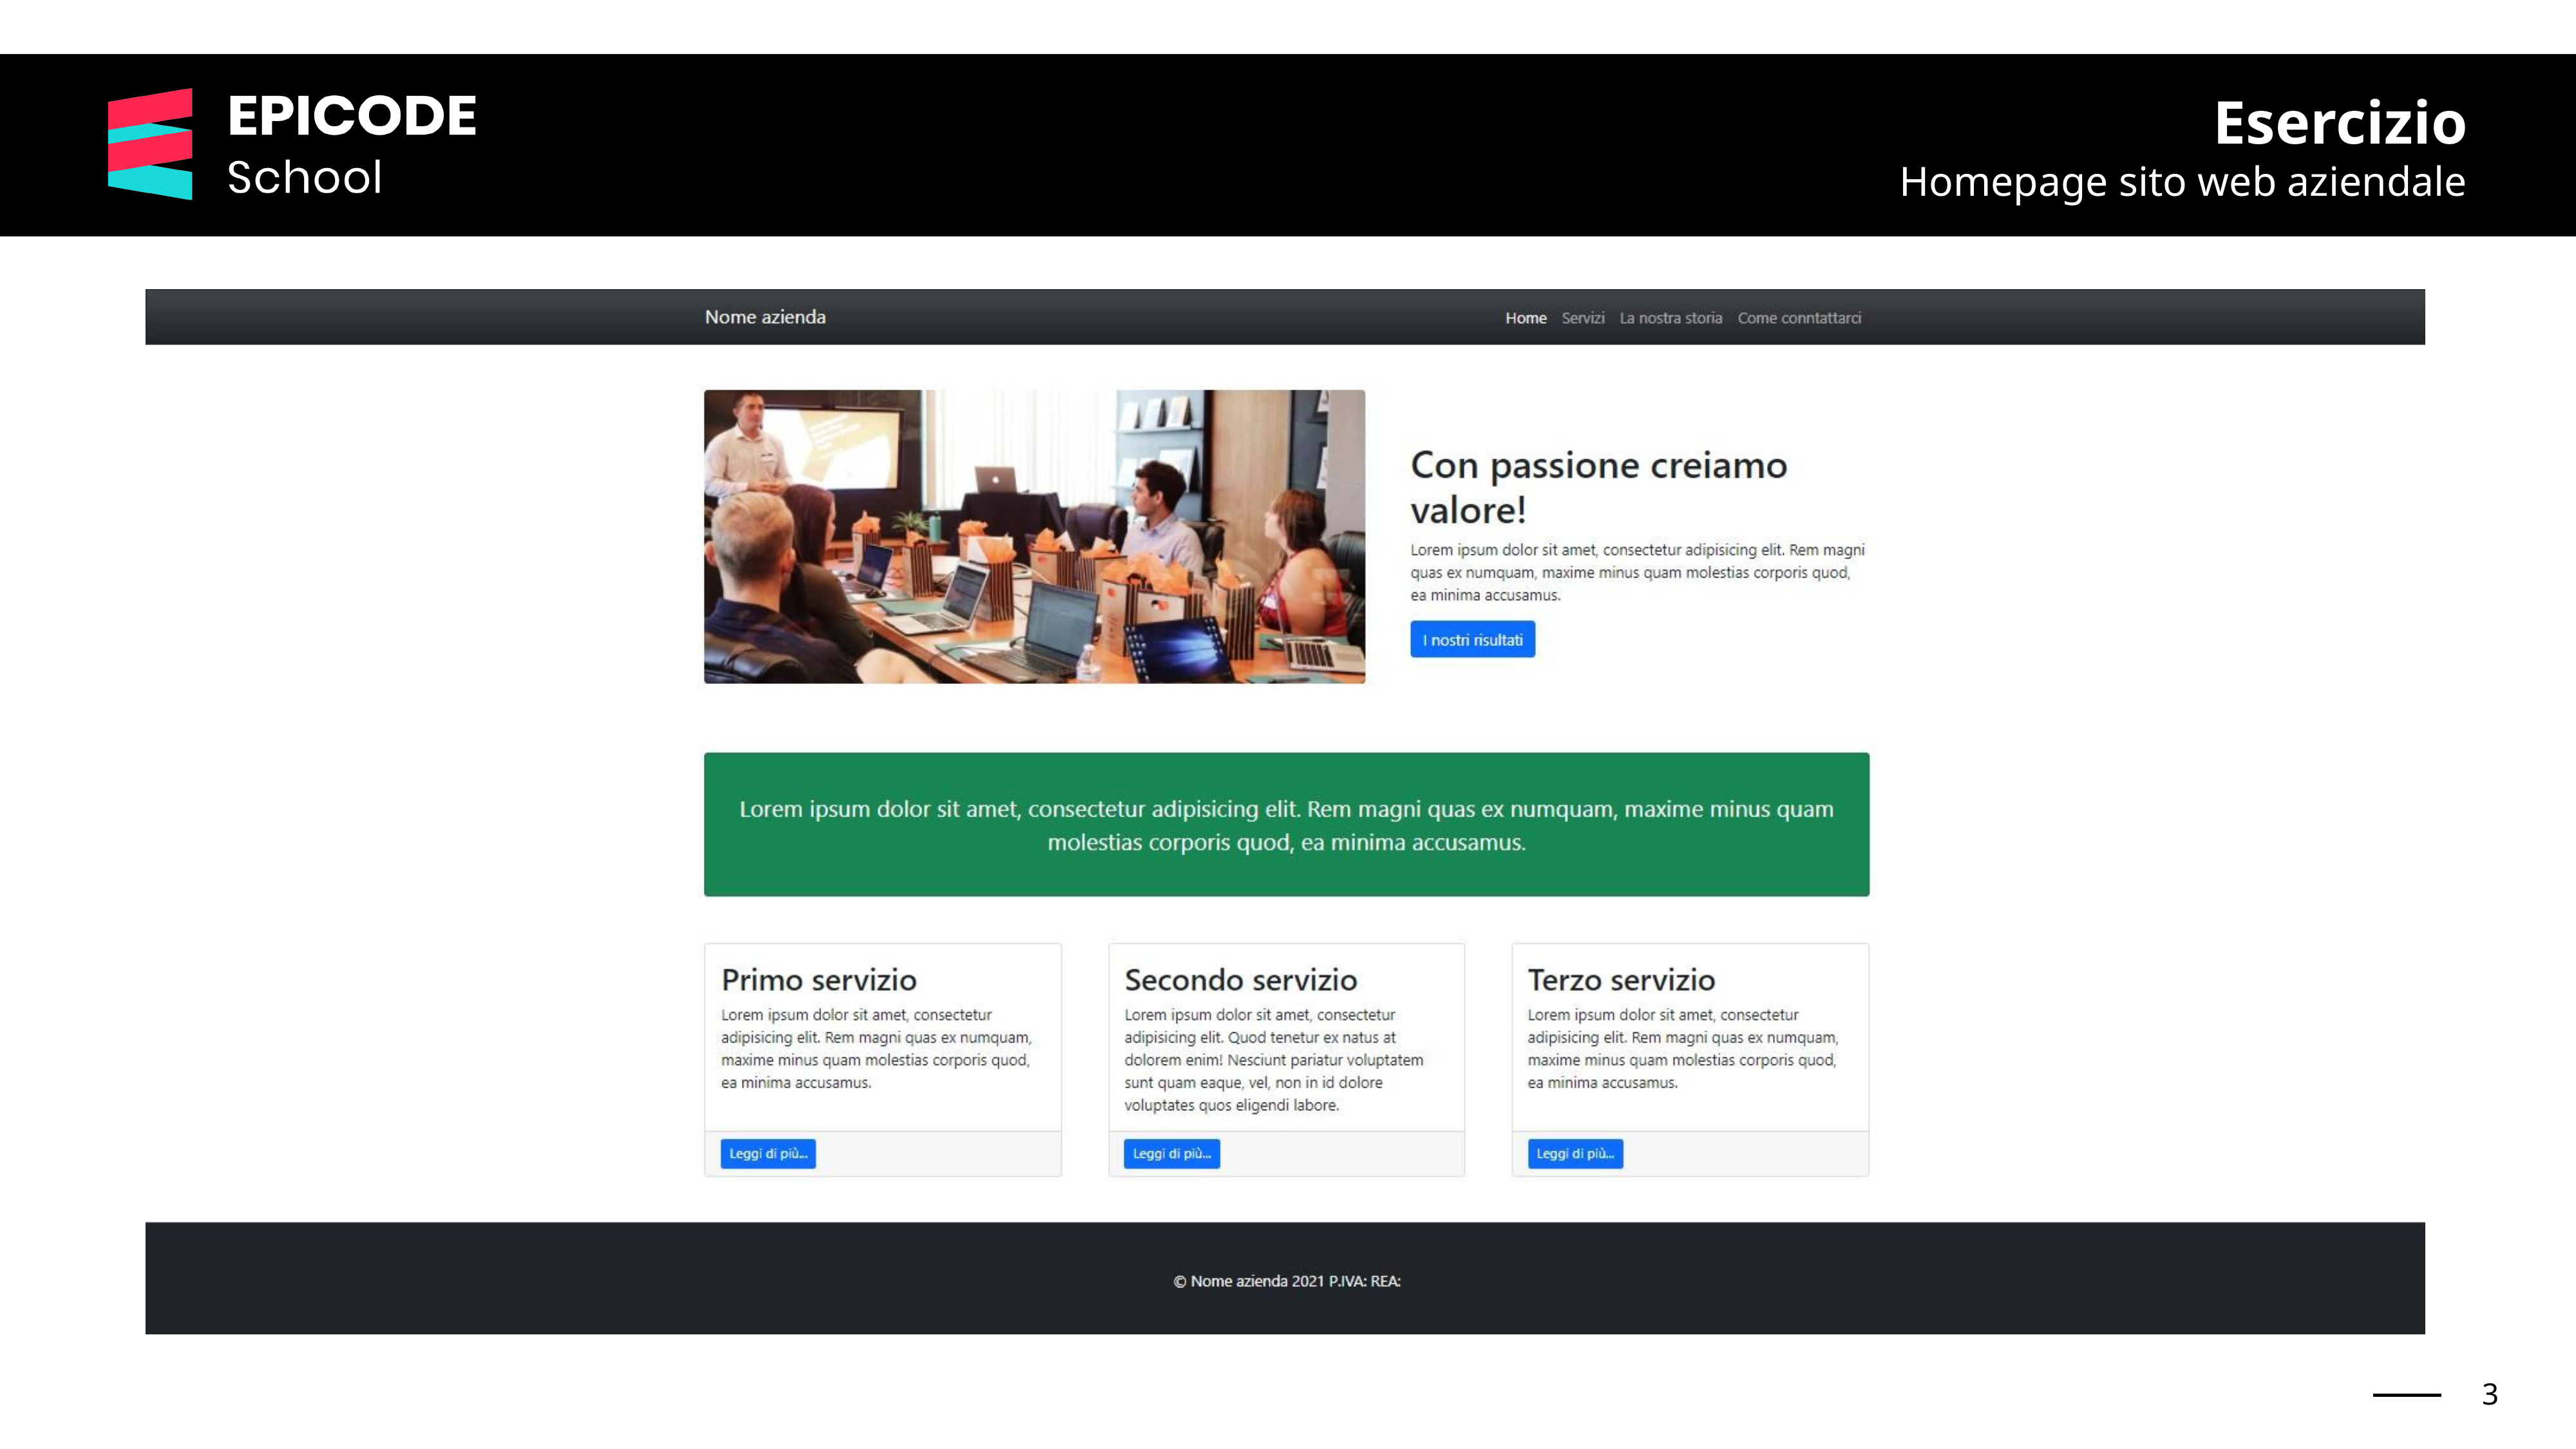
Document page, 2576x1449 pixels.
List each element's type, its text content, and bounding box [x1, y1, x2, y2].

picture [146, 289, 2425, 1335]
text_box Esercizio Homepage sito web aziendale [97, 79, 2474, 211]
slide_number ‹#› [2443, 1372, 2538, 1419]
